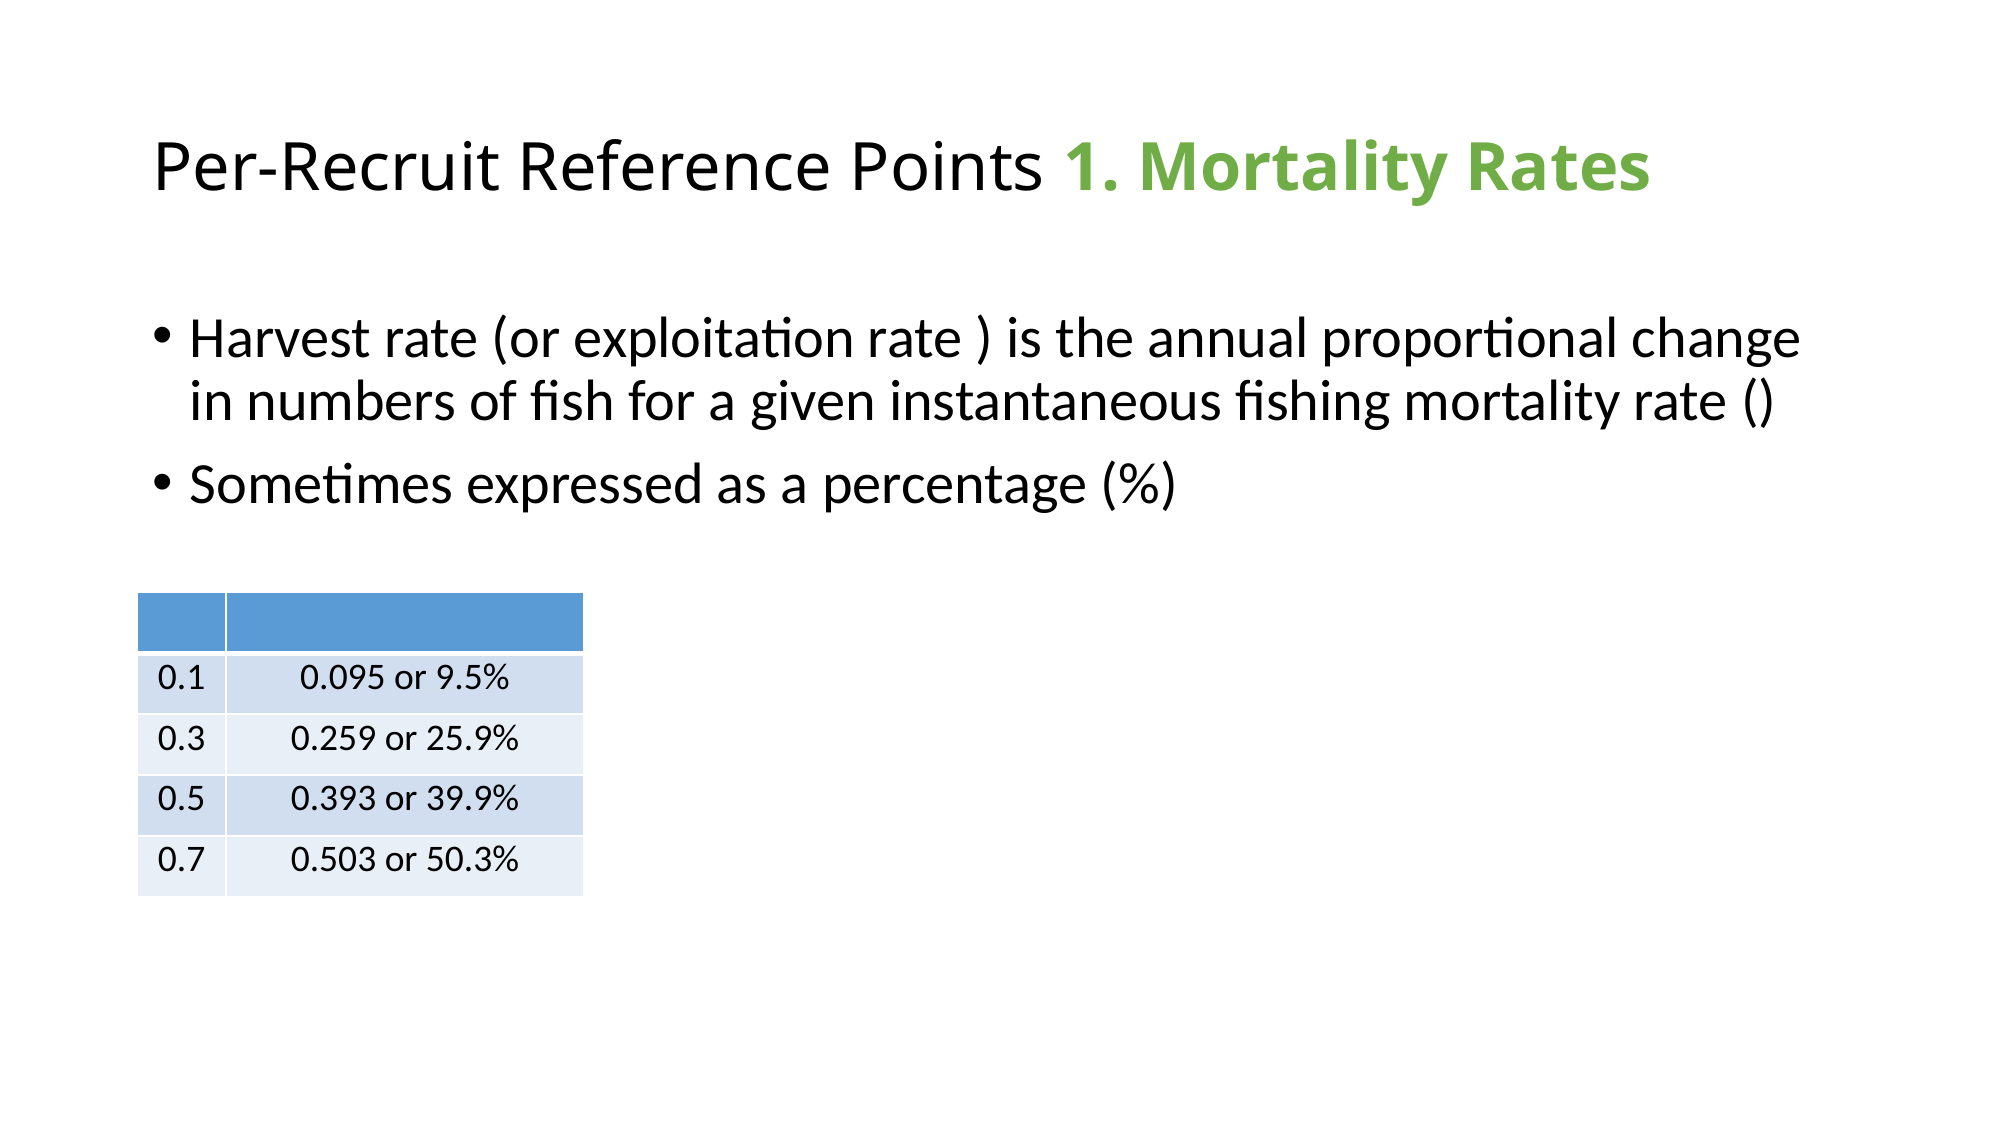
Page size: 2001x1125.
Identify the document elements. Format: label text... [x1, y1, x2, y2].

title Per-Recruit Reference Points 1. Mortality Rates [137, 59, 1863, 278]
